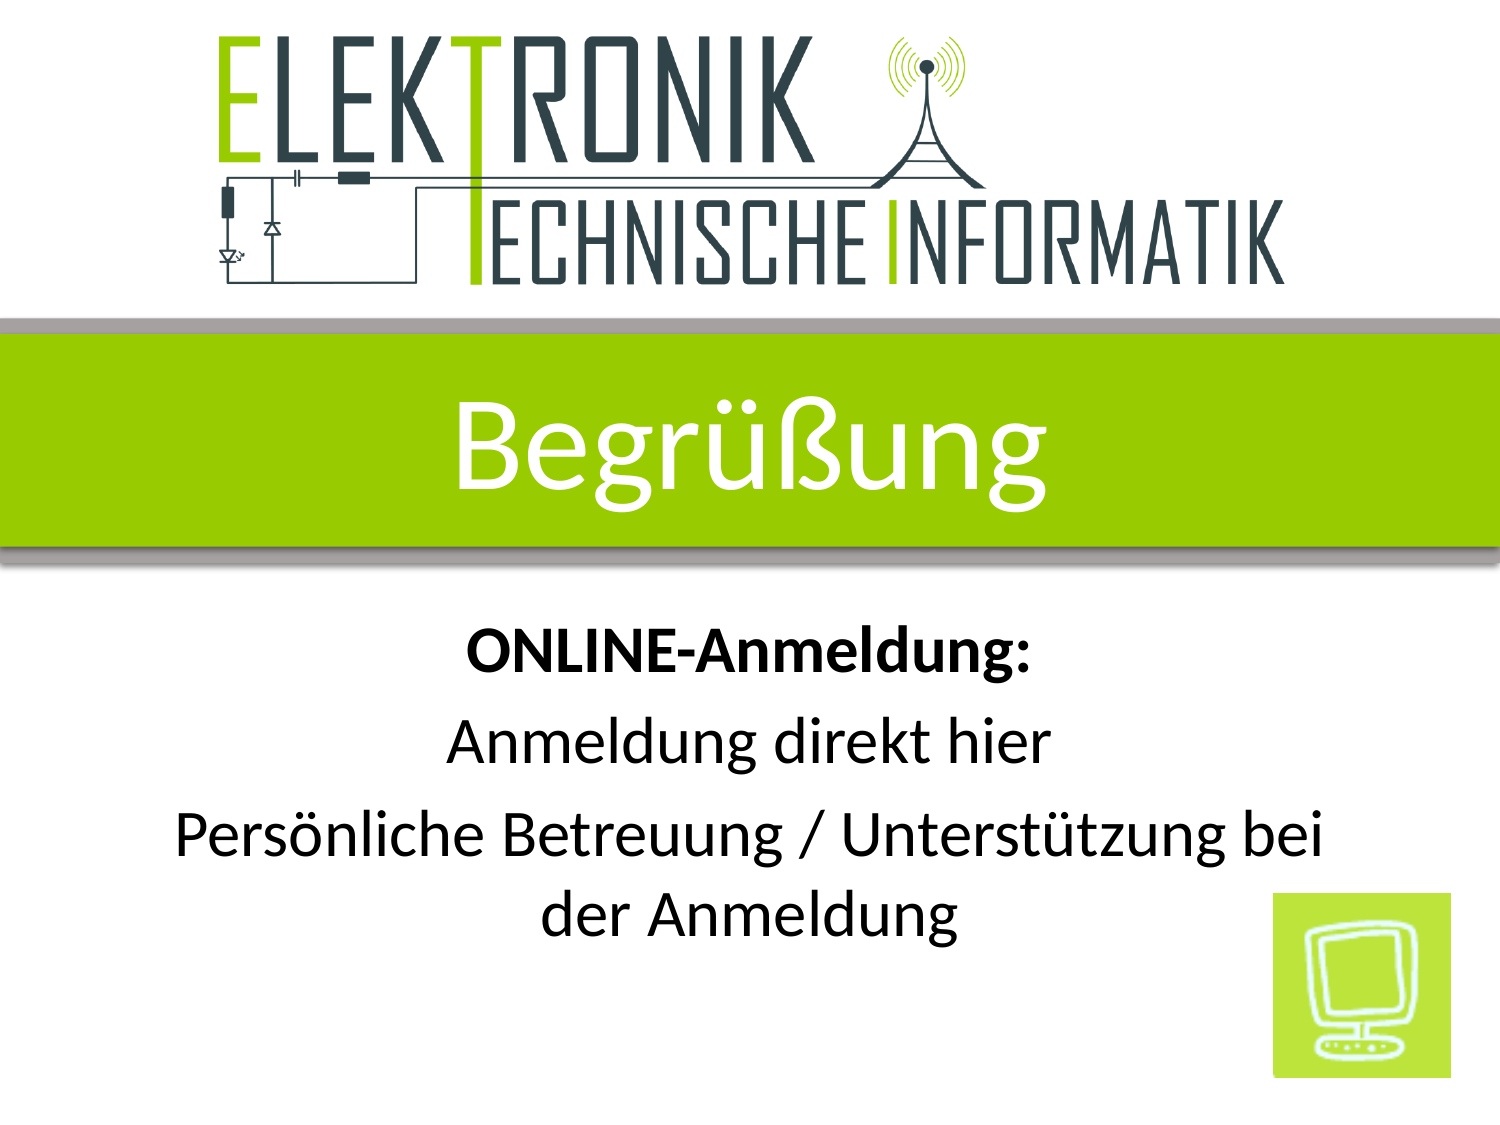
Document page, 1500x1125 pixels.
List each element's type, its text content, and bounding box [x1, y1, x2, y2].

title Begrüßung [75, 334, 1426, 546]
picture [200, 17, 1306, 299]
subtitle ONLINE-Anmeldung: Anmeldung direkt hier Persönliche Betreuung / Unterstützung bei der Anmeldung [147, 597, 1353, 1071]
picture [1273, 893, 1452, 1078]
